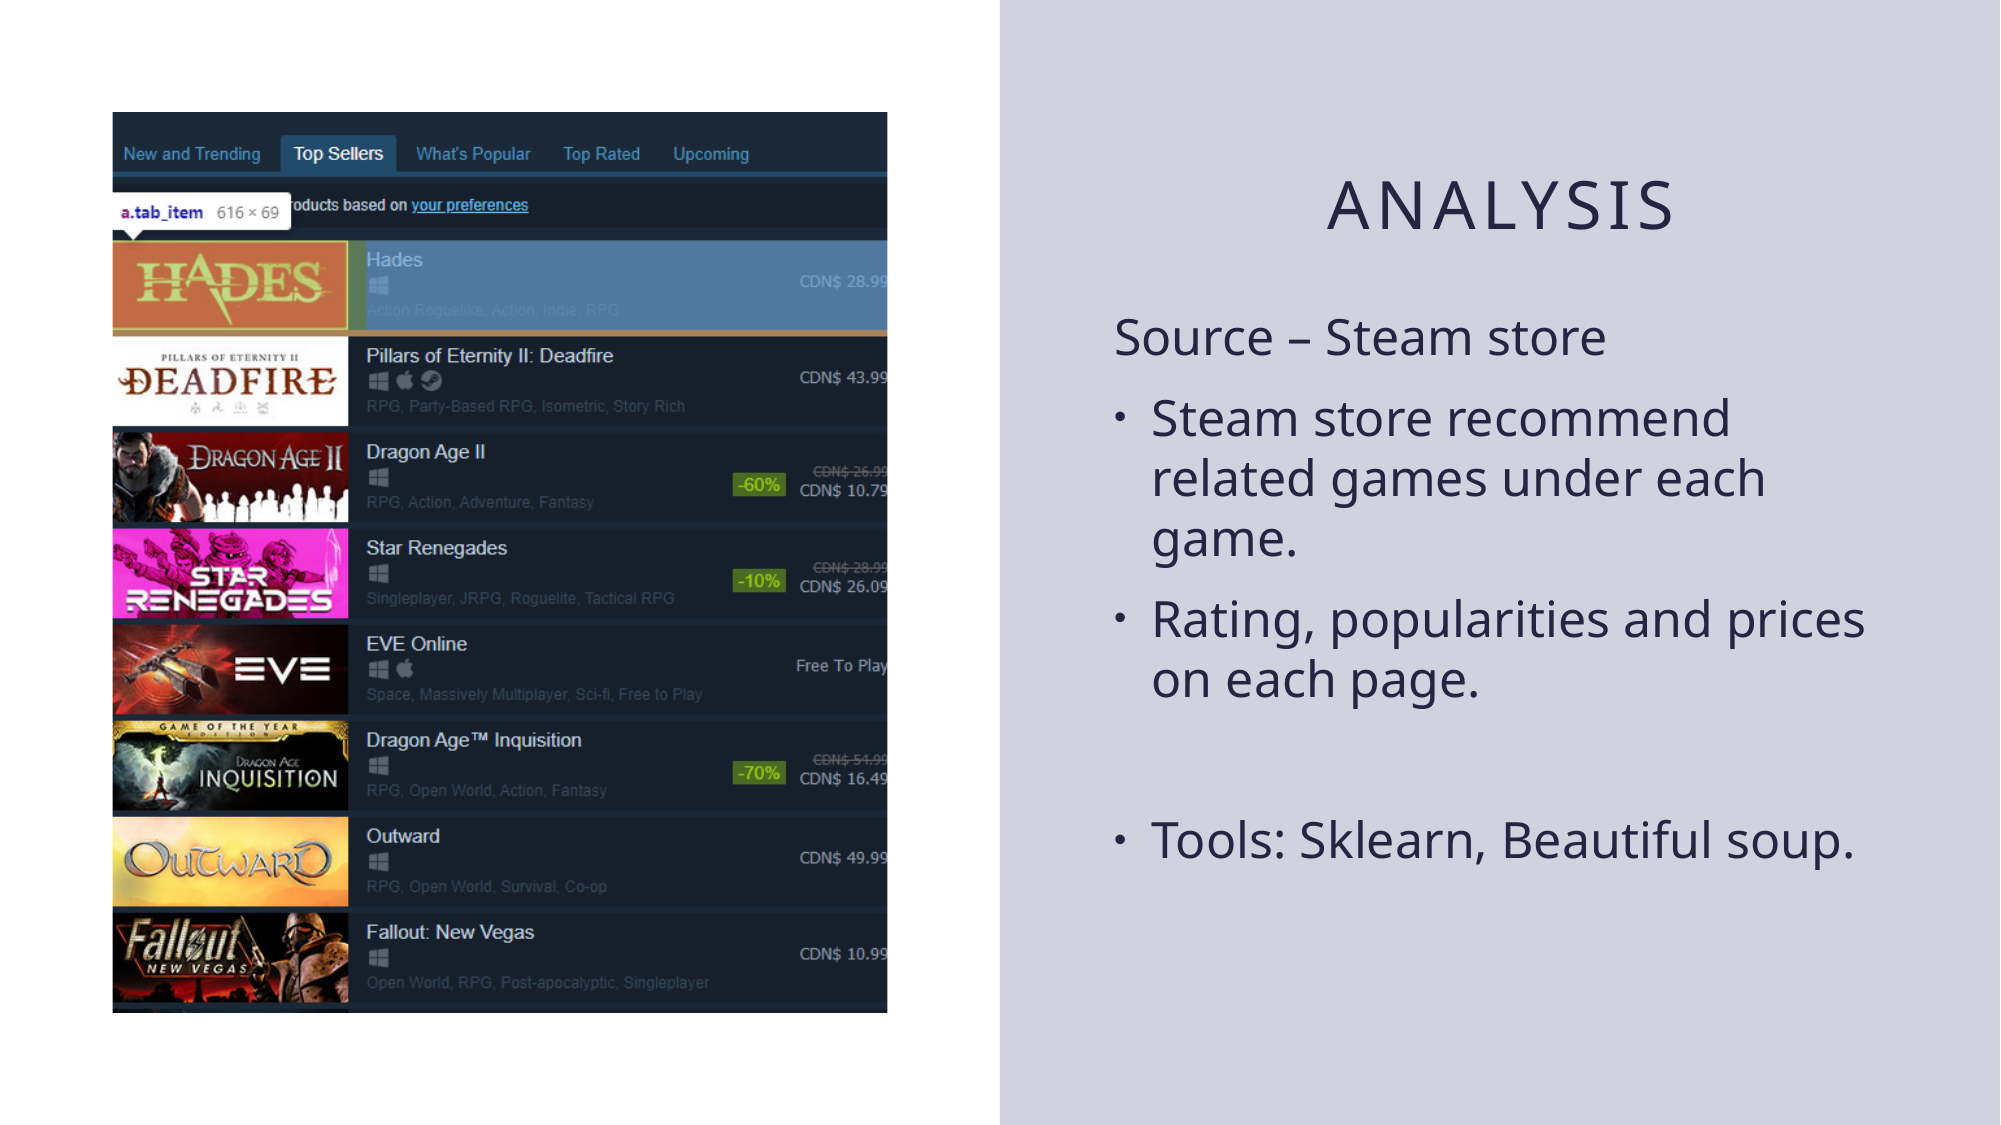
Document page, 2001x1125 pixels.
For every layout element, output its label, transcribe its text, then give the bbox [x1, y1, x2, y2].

text_box [0, 0, 999, 1125]
list Source – Steam store Steam store recommend related games under each game. Rating, popularities and prices on each page. Tools: Sklearn, Beautiful soup. [1099, 298, 1891, 1032]
text_box [999, 0, 2000, 1125]
title Analysis [1112, 83, 1891, 252]
picture [112, 112, 888, 1013]
